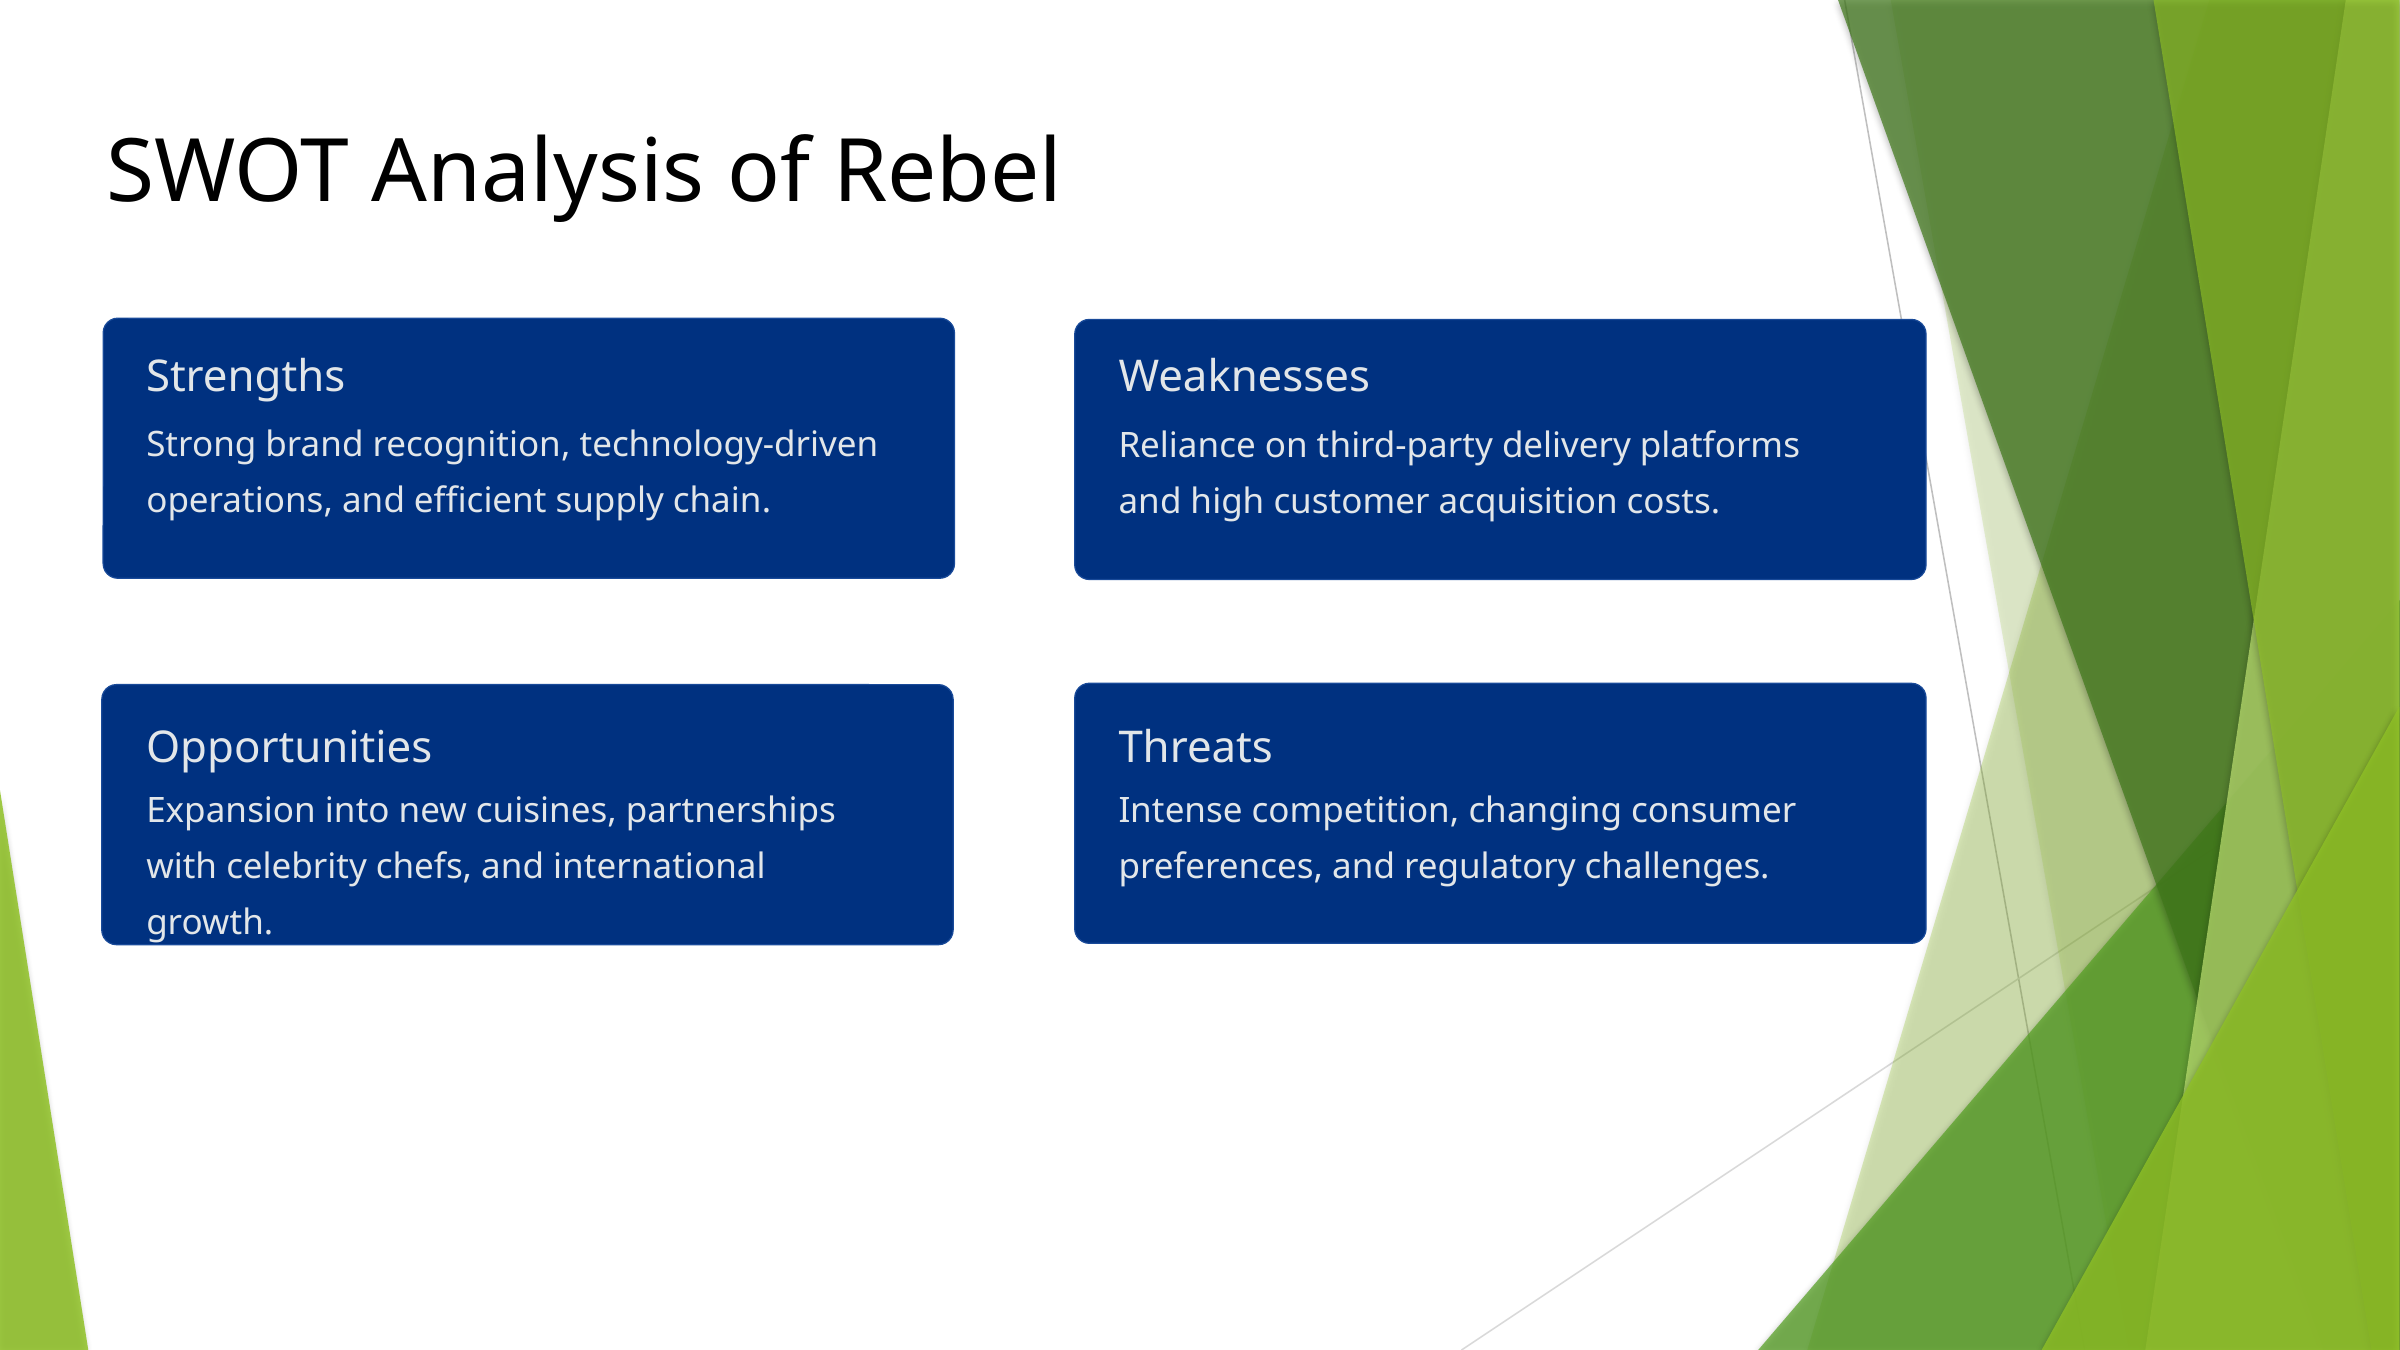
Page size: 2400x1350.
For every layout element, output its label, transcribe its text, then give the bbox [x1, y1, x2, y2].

text_box Reliance on third-party delivery platforms and high customer acquisition costs. [1103, 400, 1883, 513]
text_box Expansion into new cuisines, partnerships with celebrity chefs, and international growth. [131, 766, 911, 879]
text_box Strengths [131, 338, 569, 393]
text_box [101, 684, 954, 945]
text_box [1074, 319, 1927, 580]
text_box Intense competition, changing consumer preferences, and regulatory challenges. [1103, 766, 1883, 879]
text_box [103, 318, 955, 579]
text_box Strong brand recognition, technology-driven operations, and efficient supply chain. [131, 400, 911, 513]
text_box [1074, 683, 1927, 944]
text_box Opportunities [131, 708, 569, 764]
text_box SWOT Analysis of Rebel [91, 102, 967, 212]
text_box Threats [1103, 708, 1541, 764]
text_box Weaknesses [1103, 338, 1541, 393]
